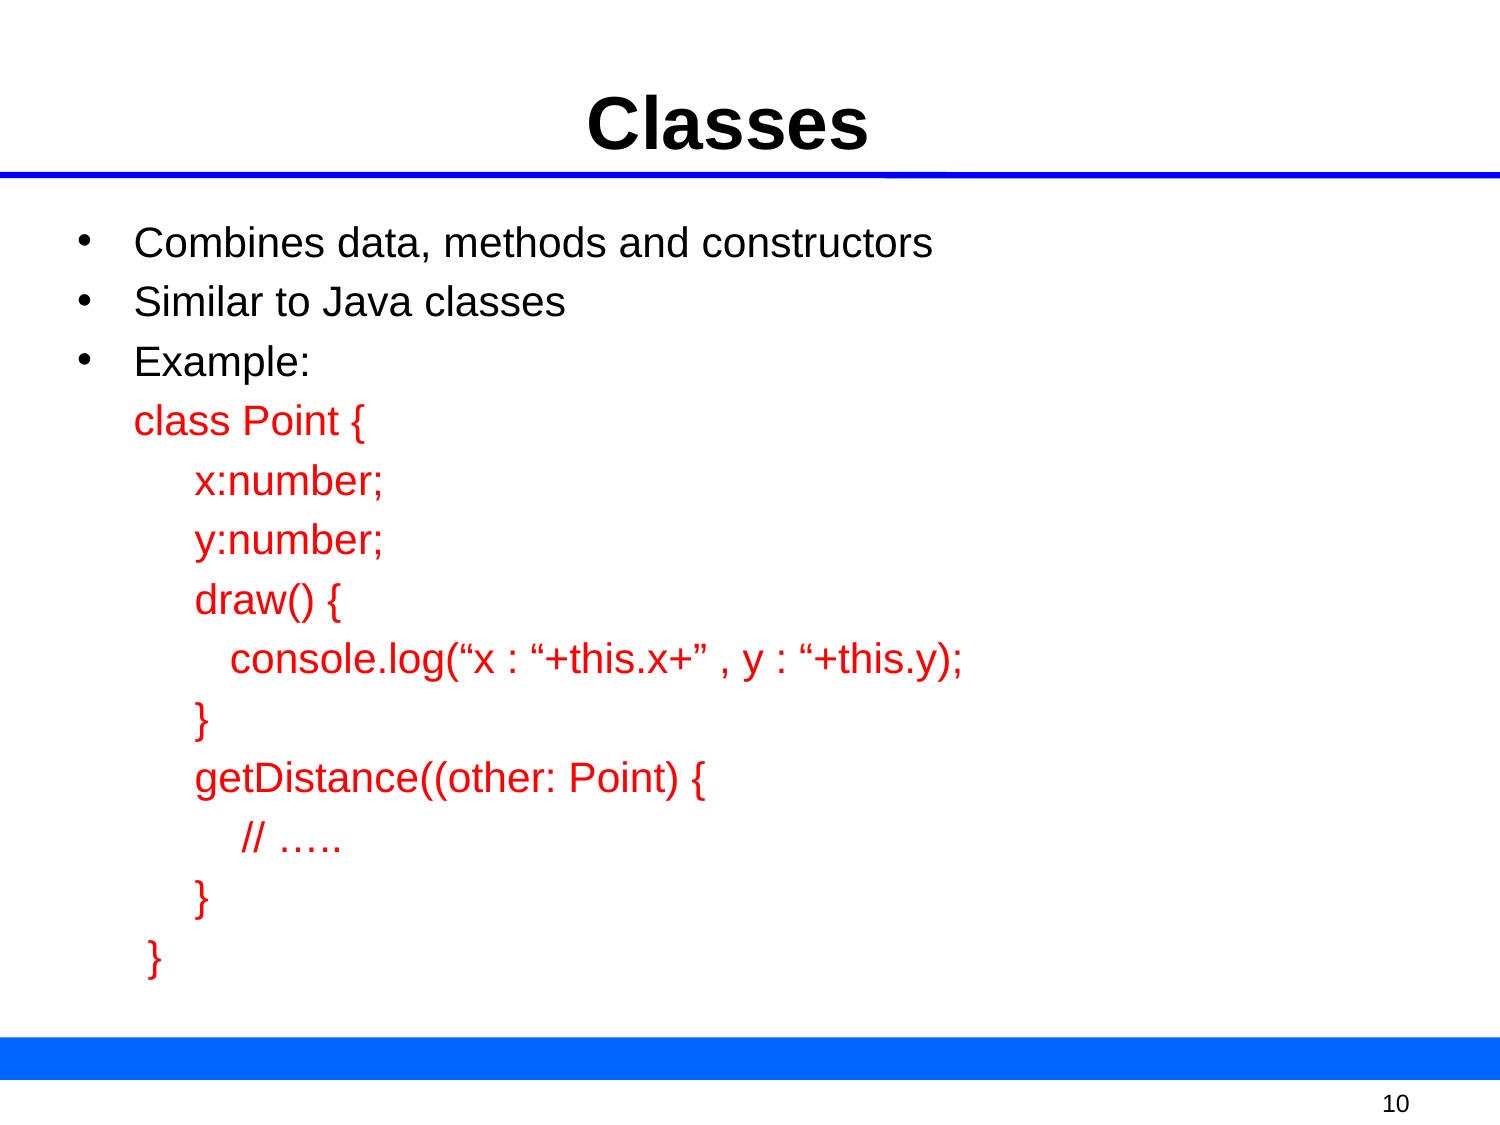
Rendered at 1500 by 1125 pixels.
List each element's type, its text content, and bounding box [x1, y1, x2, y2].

list Combines data, methods and constructors Similar to Java classes Example: class Point { x:number; y:number; draw() { console.log(“x : “+this.x+” , y : “+this.y); } getDistance((other: Point) { // ….. } } [74, 212, 1401, 988]
title Classes [99, 71, 1400, 212]
